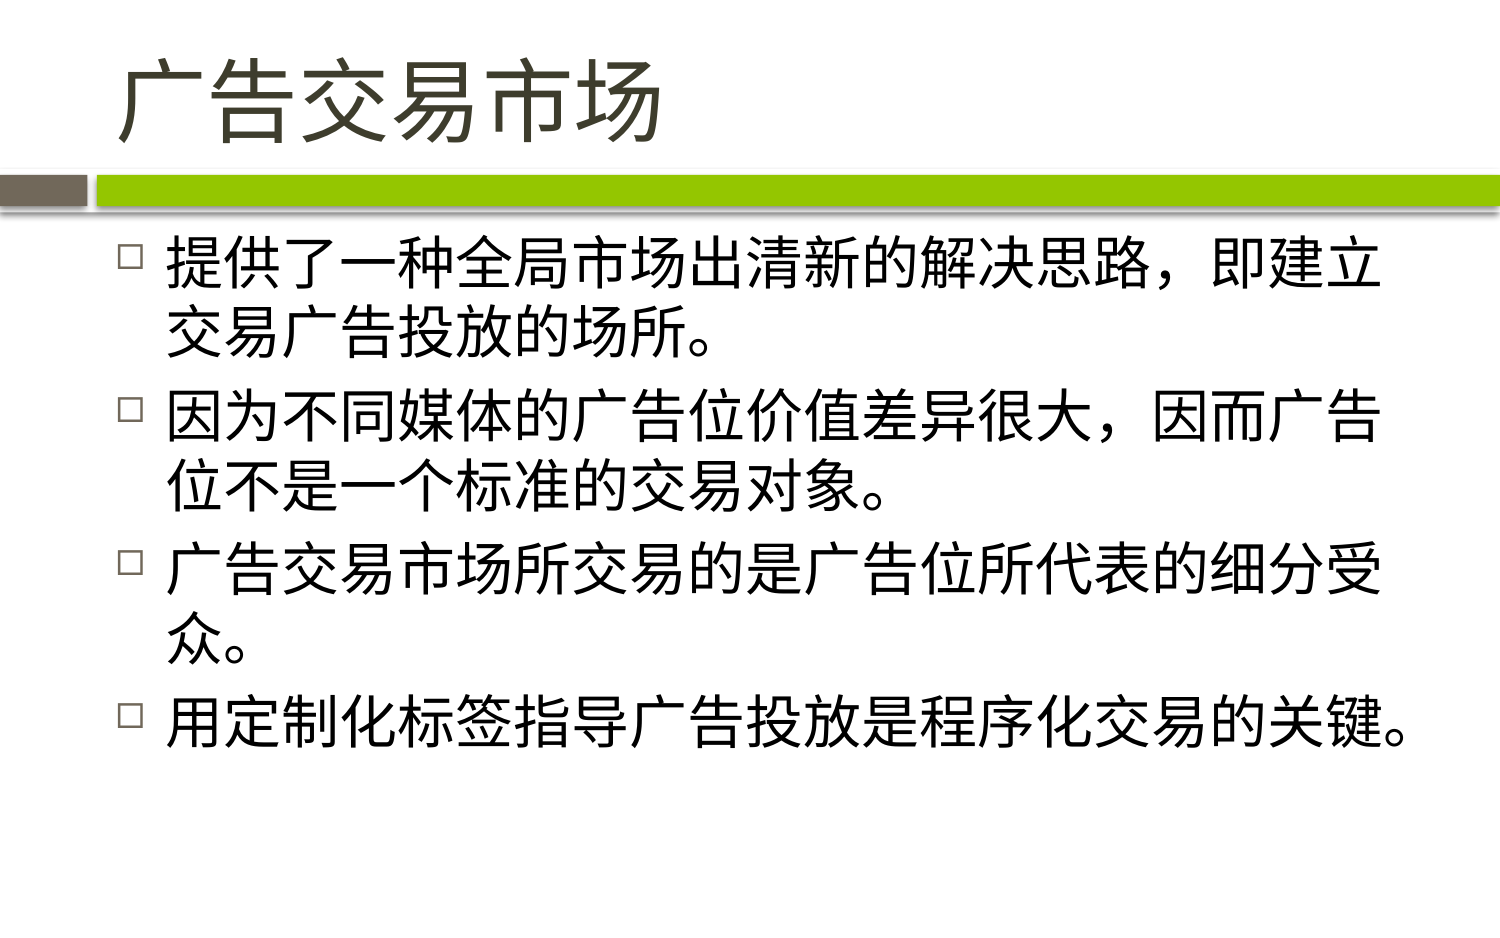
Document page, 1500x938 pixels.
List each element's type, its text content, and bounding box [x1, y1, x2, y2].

list 提供了一种全局市场出清新的解决思路，即建立交易广告投放的场所。 因为不同媒体的广告位价值差异很大，因而广告位不是一个标准的交易对象。 广告交易市场所交易的是广告位所代表的细分受众。 用定制化标签指导广告投放是程序化交易的关键。 [100, 218, 1438, 834]
title 广告交易市场 [100, 31, 1438, 167]
